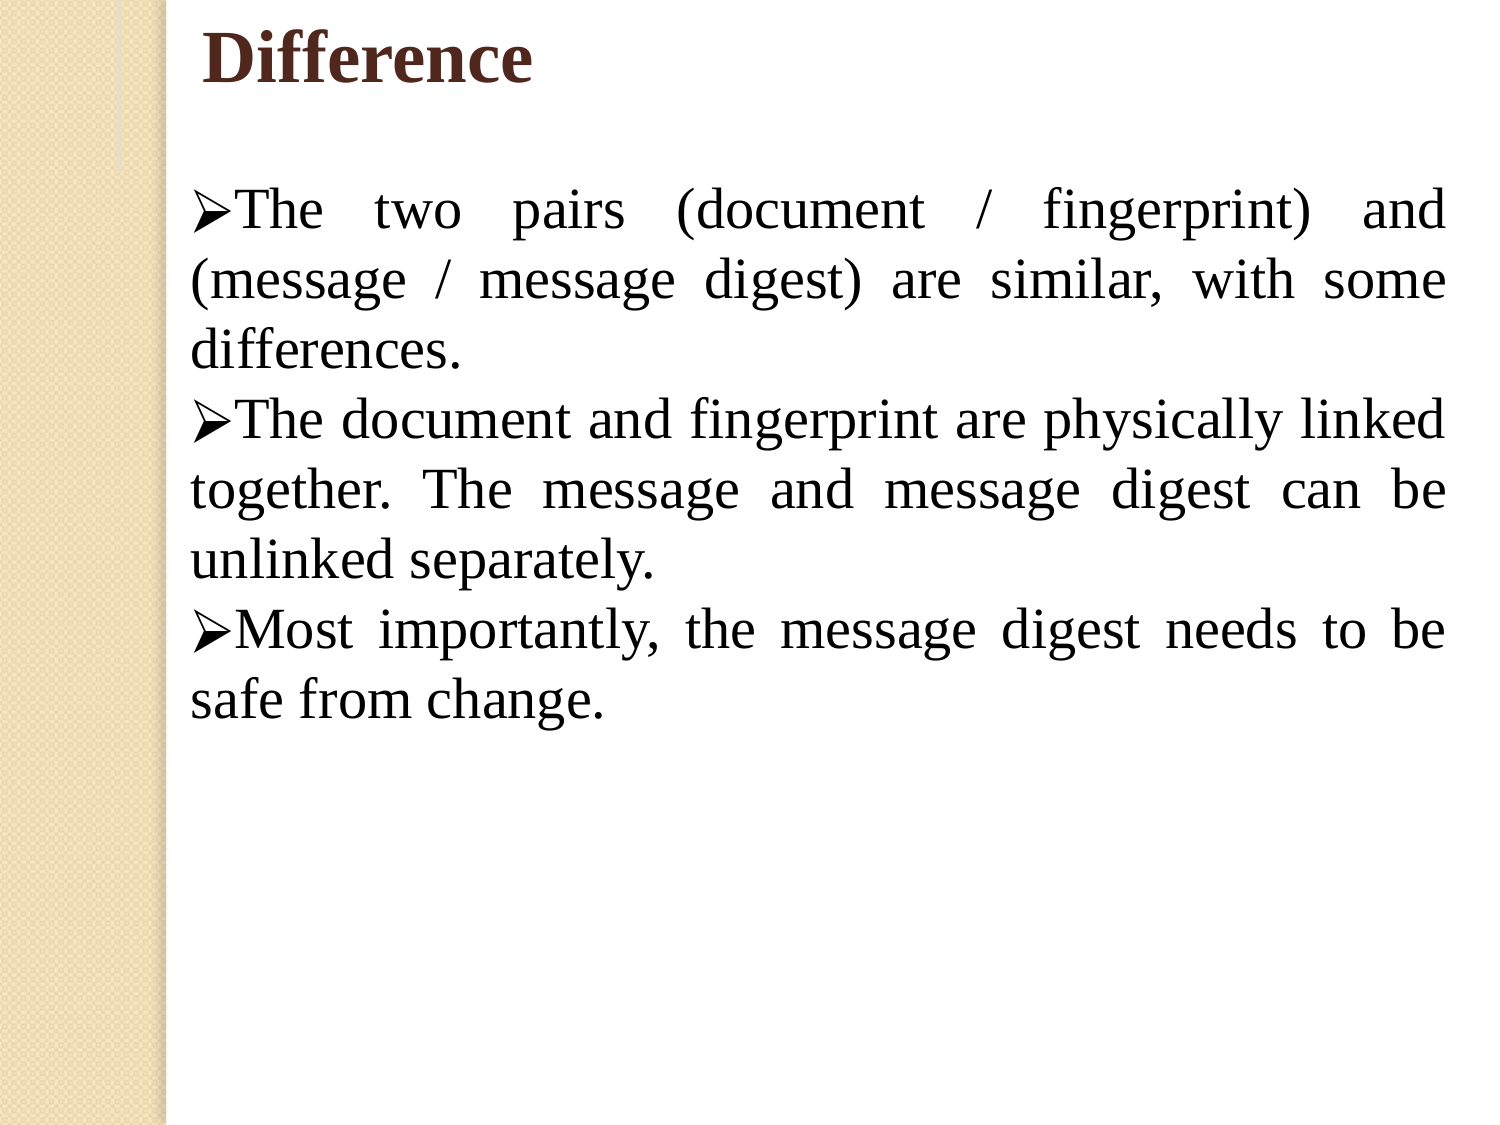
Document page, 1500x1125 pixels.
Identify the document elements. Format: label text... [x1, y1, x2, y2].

picture [0, 0, 166, 1125]
text_box Difference [187, 0, 554, 105]
text_box The two pairs (document / fingerprint) and (message / message digest) are similar, with some differences. The document and fingerprint are physically linked together. The message and message digest can be unlinked separately. Most importantly, the message digest needs to be safe from change. [175, 162, 1463, 738]
text_box [116, 0, 122, 173]
